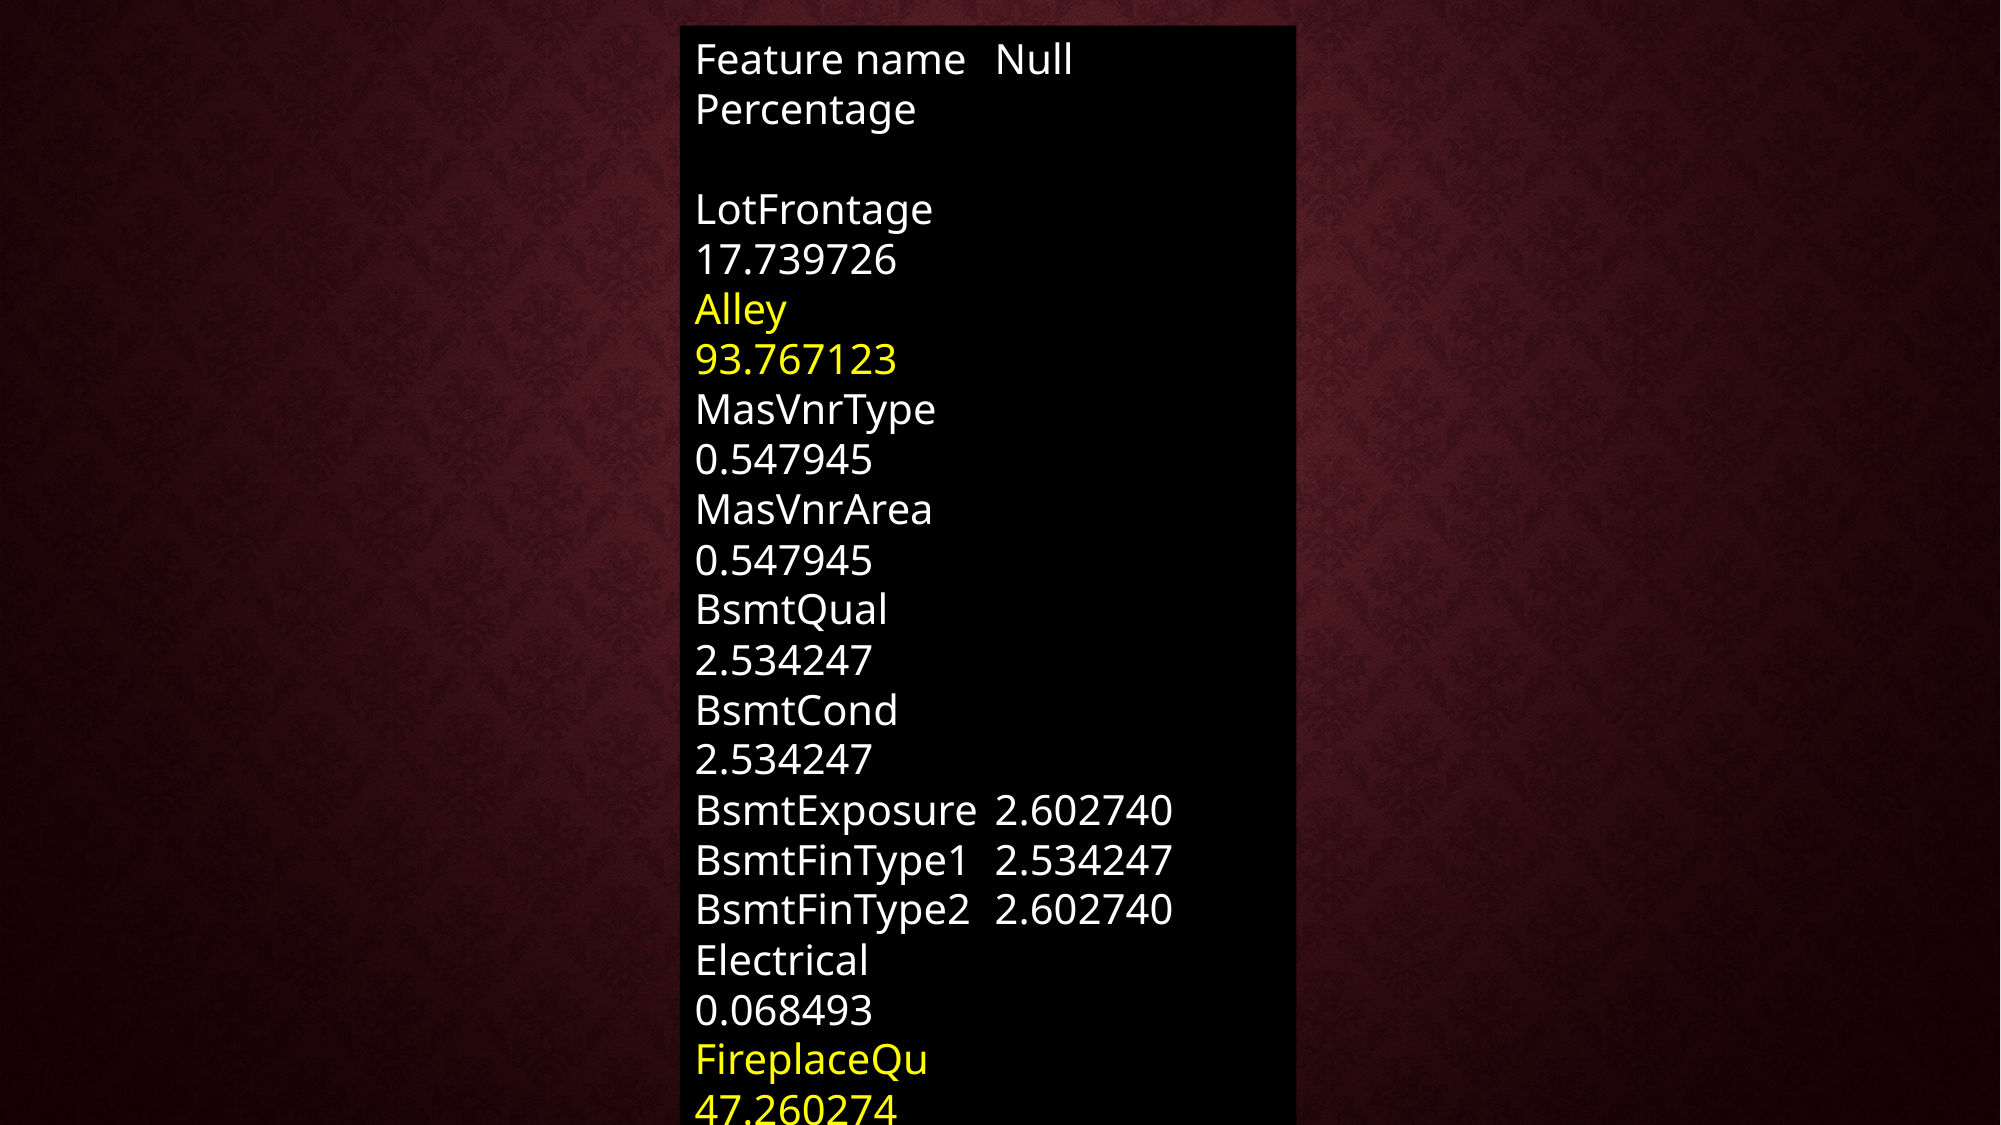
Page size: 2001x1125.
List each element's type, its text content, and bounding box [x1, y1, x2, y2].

text_box Feature name Null Percentage LotFrontage 17.739726 Alley 93.767123 MasVnrType 0.547945 MasVnrArea 0.547945 BsmtQual 2.534247 BsmtCond 2.534247 BsmtExposure 2.602740 BsmtFinType1 2.534247 BsmtFinType2 2.602740 Electrical 0.068493 FireplaceQu 47.260274 GarageType 5.547945 GarageYrBlt 5.547945 GarageFinish 5.547945 GarageQual 5.547945 GarageCond 5.547945 PoolQC 99.520548 Fence 80.753425 MiscFeature 96.301370 [679, 25, 1297, 1125]
